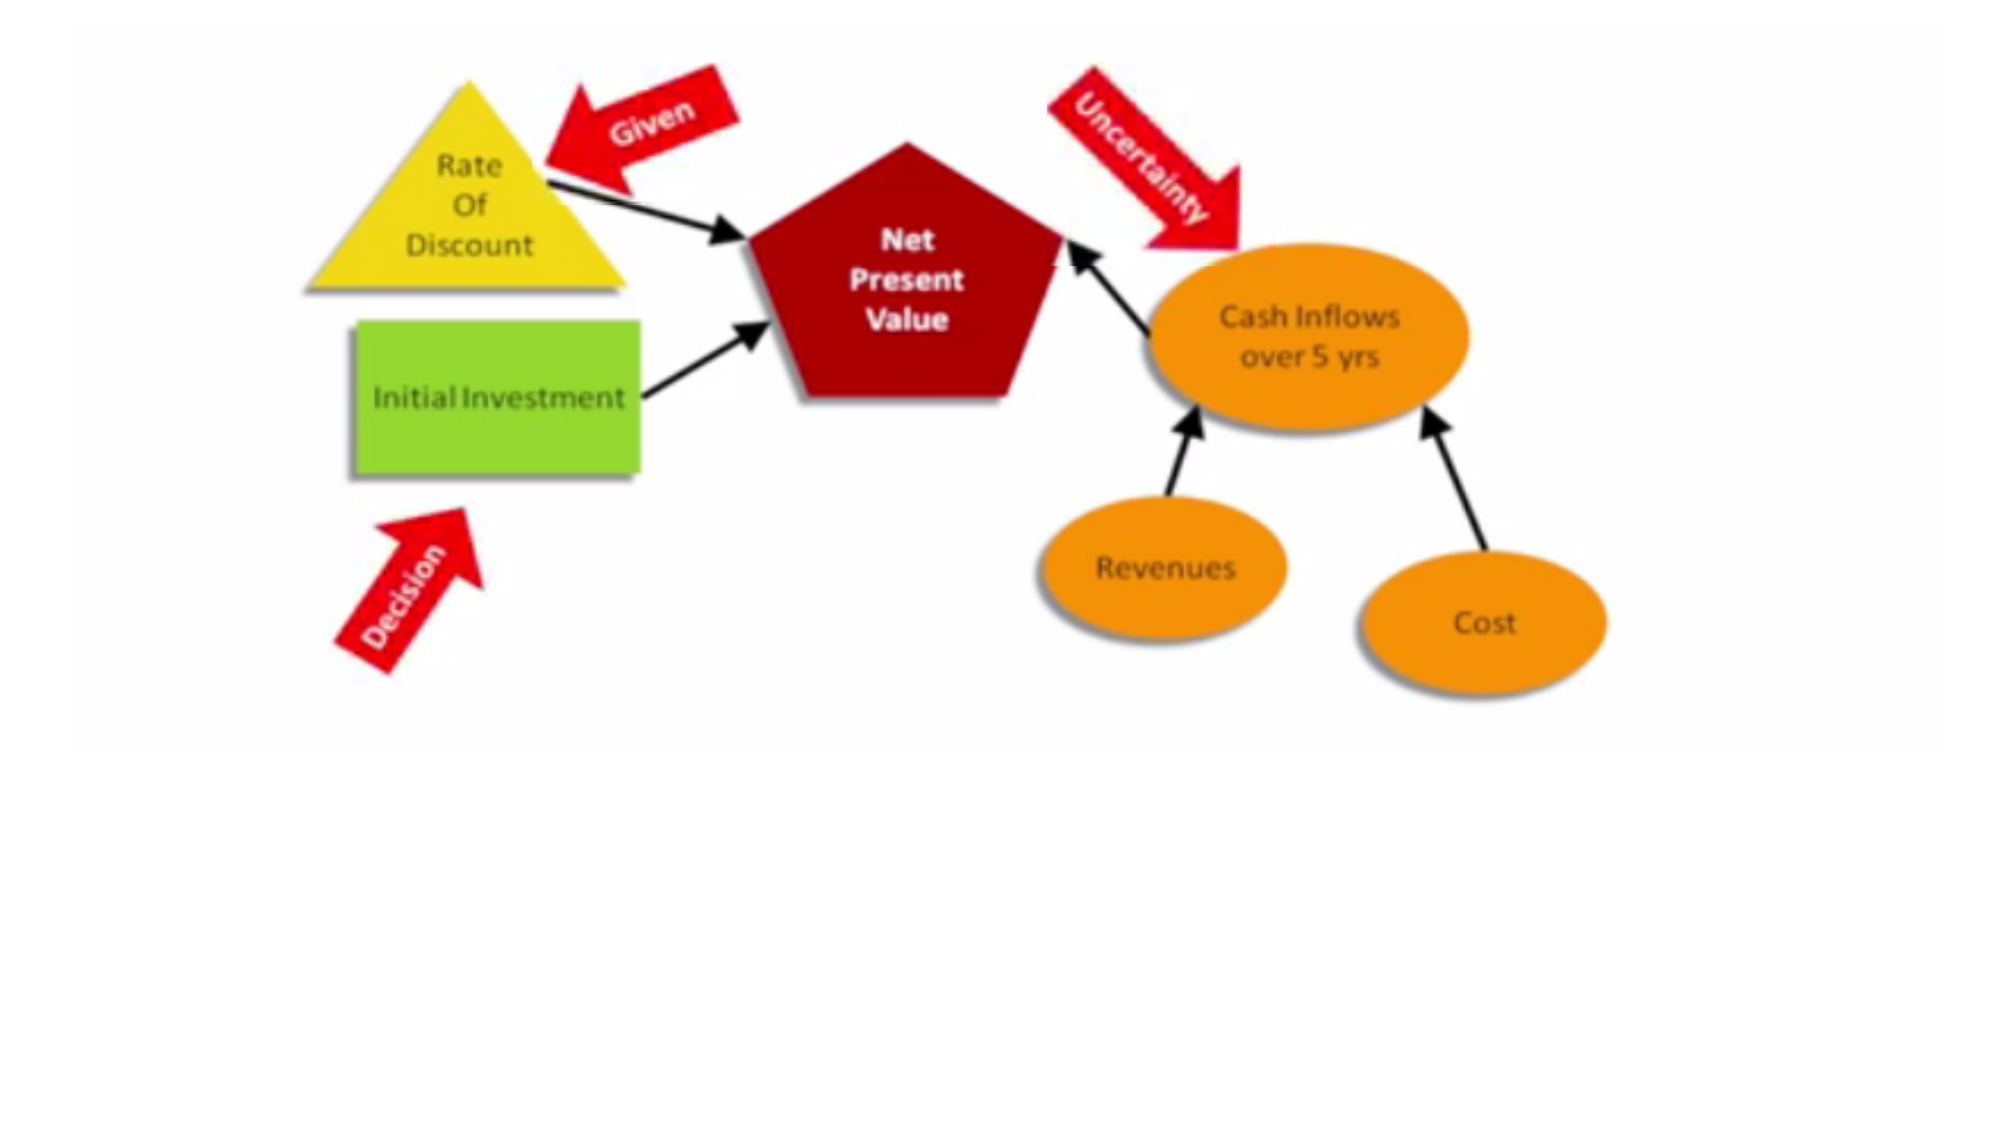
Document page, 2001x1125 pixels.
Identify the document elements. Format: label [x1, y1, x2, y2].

picture [66, 23, 1948, 756]
